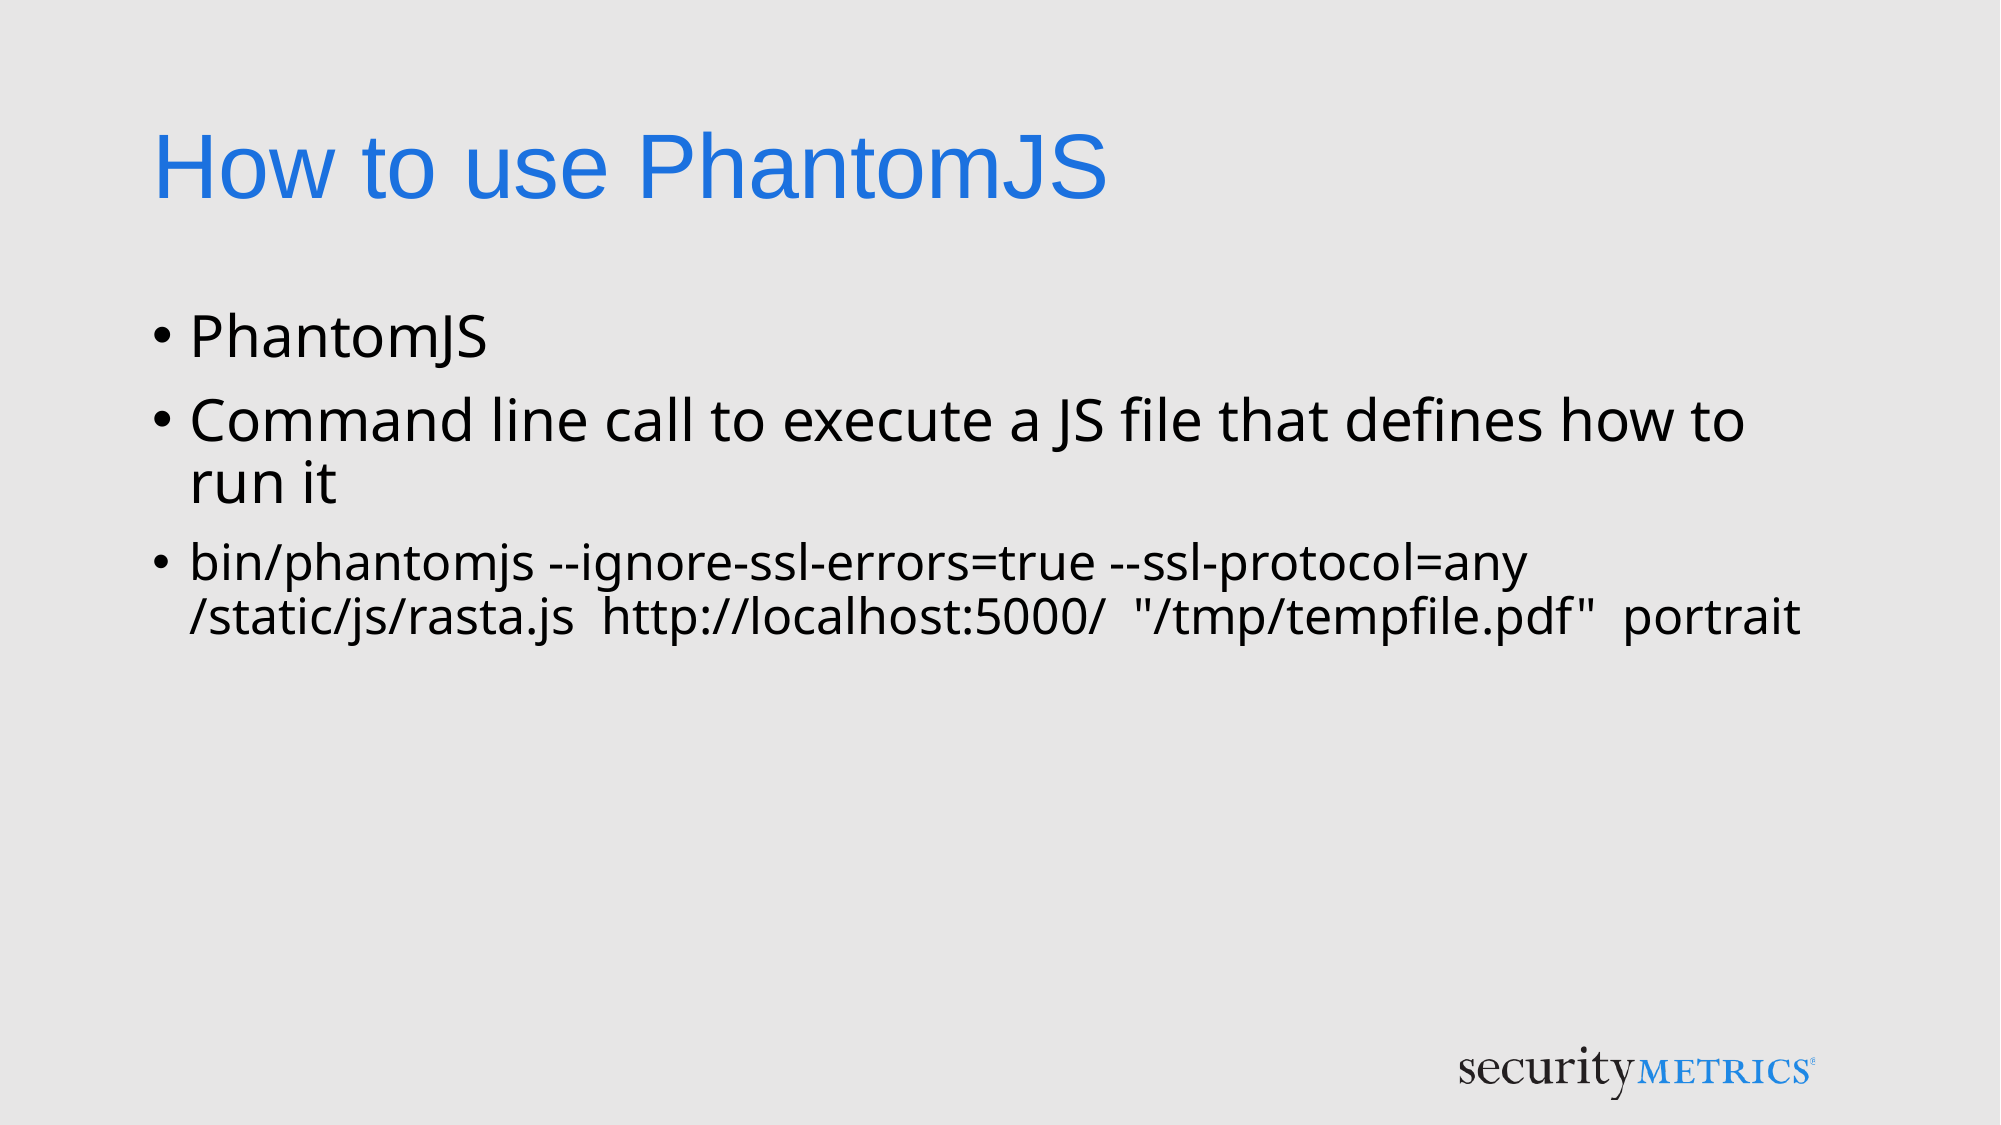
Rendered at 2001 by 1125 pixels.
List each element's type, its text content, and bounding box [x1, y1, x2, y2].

list PhantomJS Command line call to execute a JS file that defines how to run it bin/phantomjs --ignore-ssl-errors=true --ssl-protocol=any /static/js/rasta.js http://localhost:5000/ "/tmp/tempfile.pdf" portrait [137, 299, 1863, 1014]
title How to use PhantomJS [137, 59, 1863, 278]
